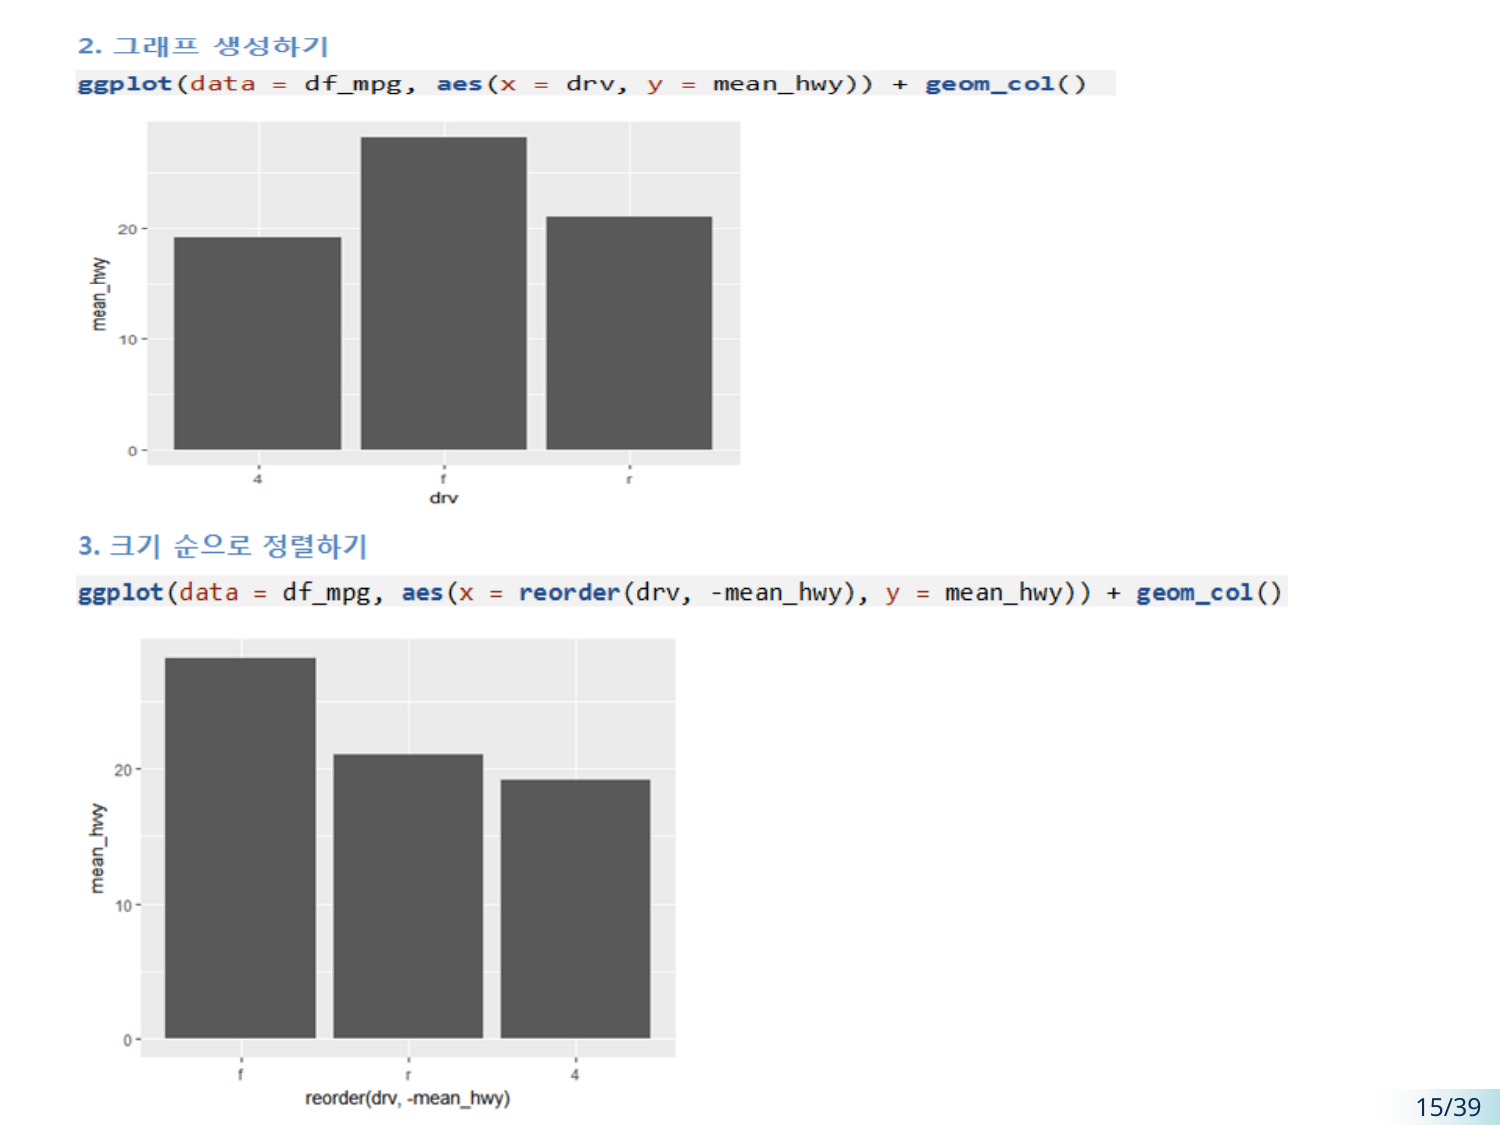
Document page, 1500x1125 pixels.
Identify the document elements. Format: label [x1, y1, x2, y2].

picture [48, 23, 1288, 1122]
